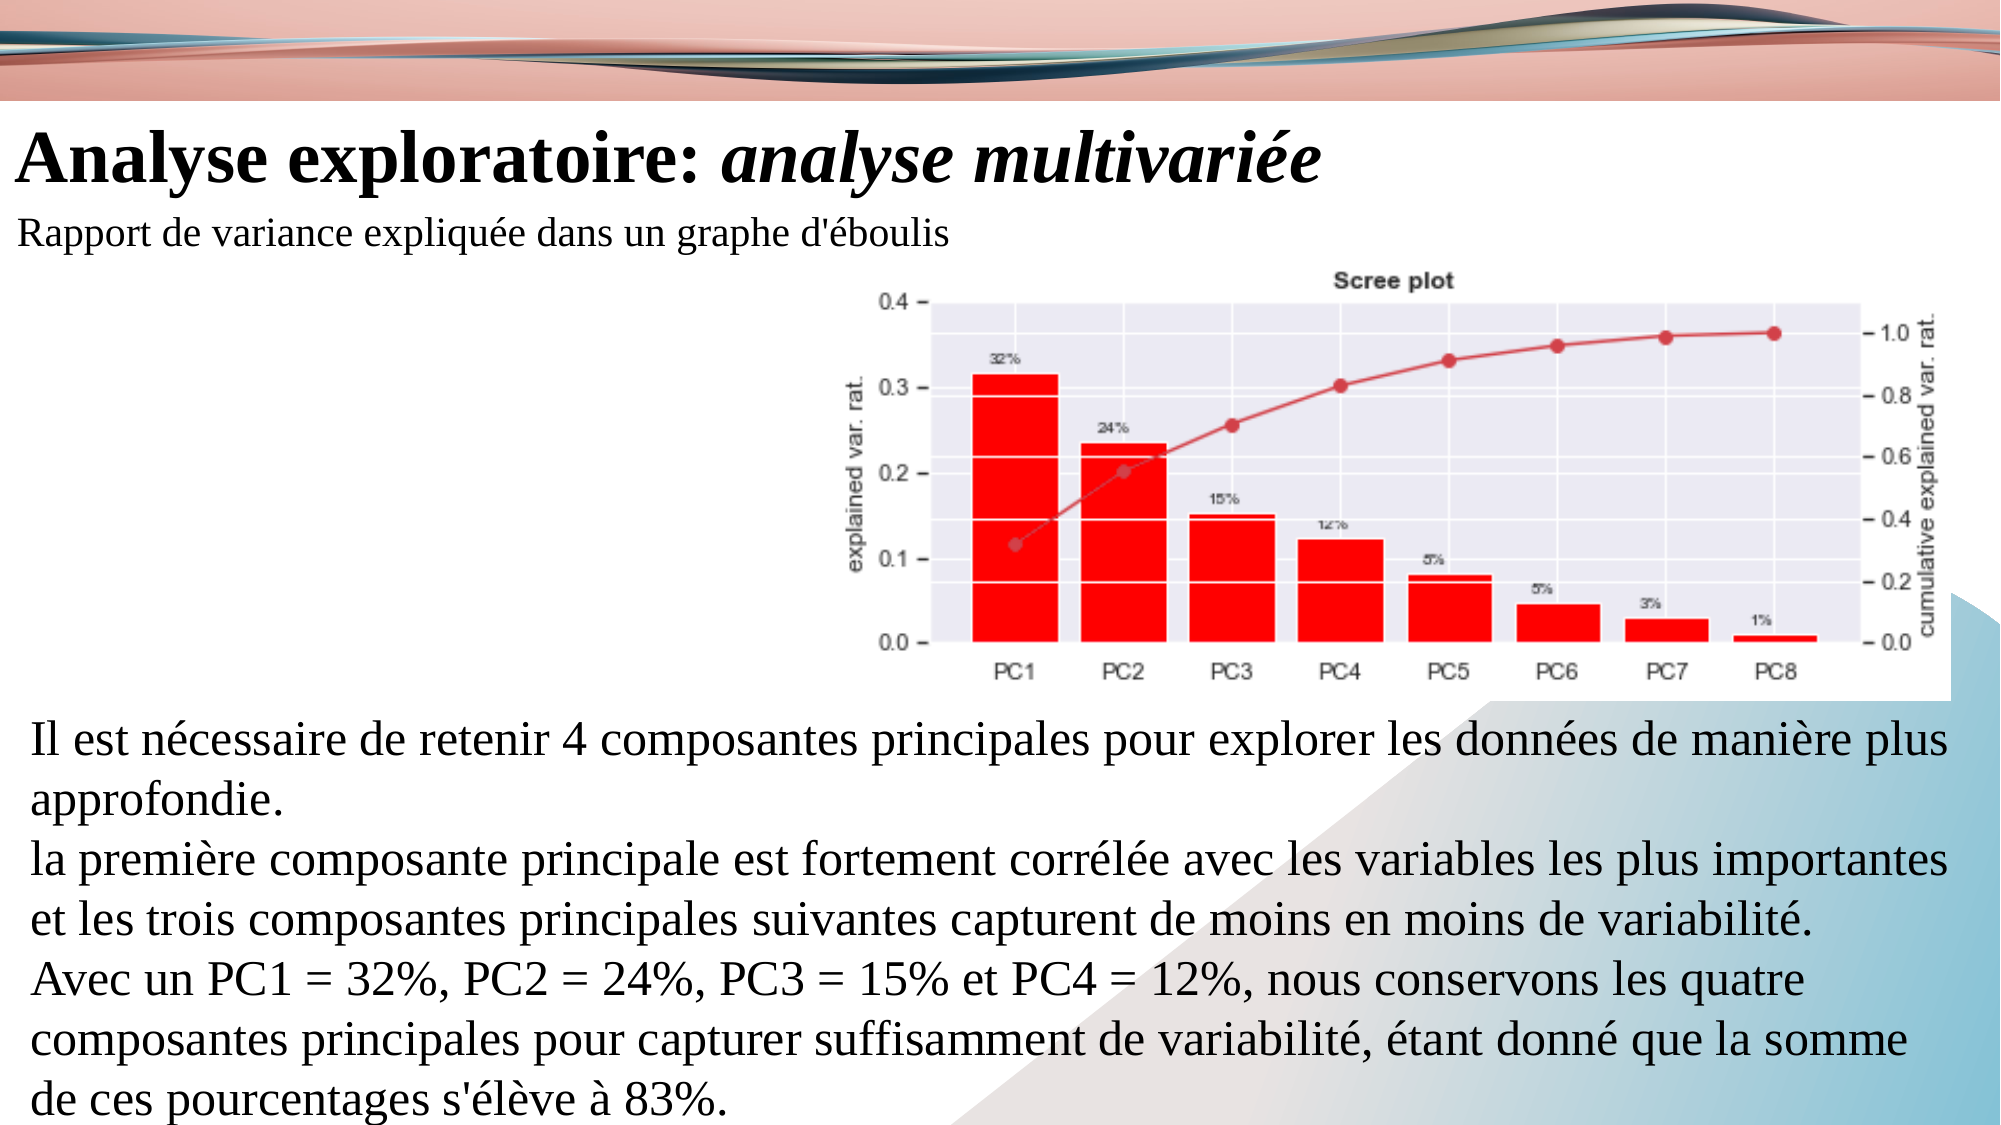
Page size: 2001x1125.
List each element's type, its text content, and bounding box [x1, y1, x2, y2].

text_box Analyse exploratoire: analyse multivariée [0, 101, 1356, 206]
text_box Il est nécessaire de retenir 4 composantes principales pour explorer les données de manière plus approfondie. la première composante principale est fortement corrélée avec les variables les plus importantes et les trois composantes principales suivantes capturent de moins en moins de variabilité. Avec un PC1 = 32%, PC2 = 24%, PC3 = 15% et PC4 = 12%, nous conservons les quatre composantes principales pour capturer suffisamment de variabilité, étant donné que la somme de ces pourcentages s'élève à 83%. [15, 697, 1985, 1125]
text_box Rapport de variance expliquée dans un graphe d'éboulis [2, 197, 966, 262]
picture [0, 0, 2000, 101]
picture [821, 262, 1951, 701]
